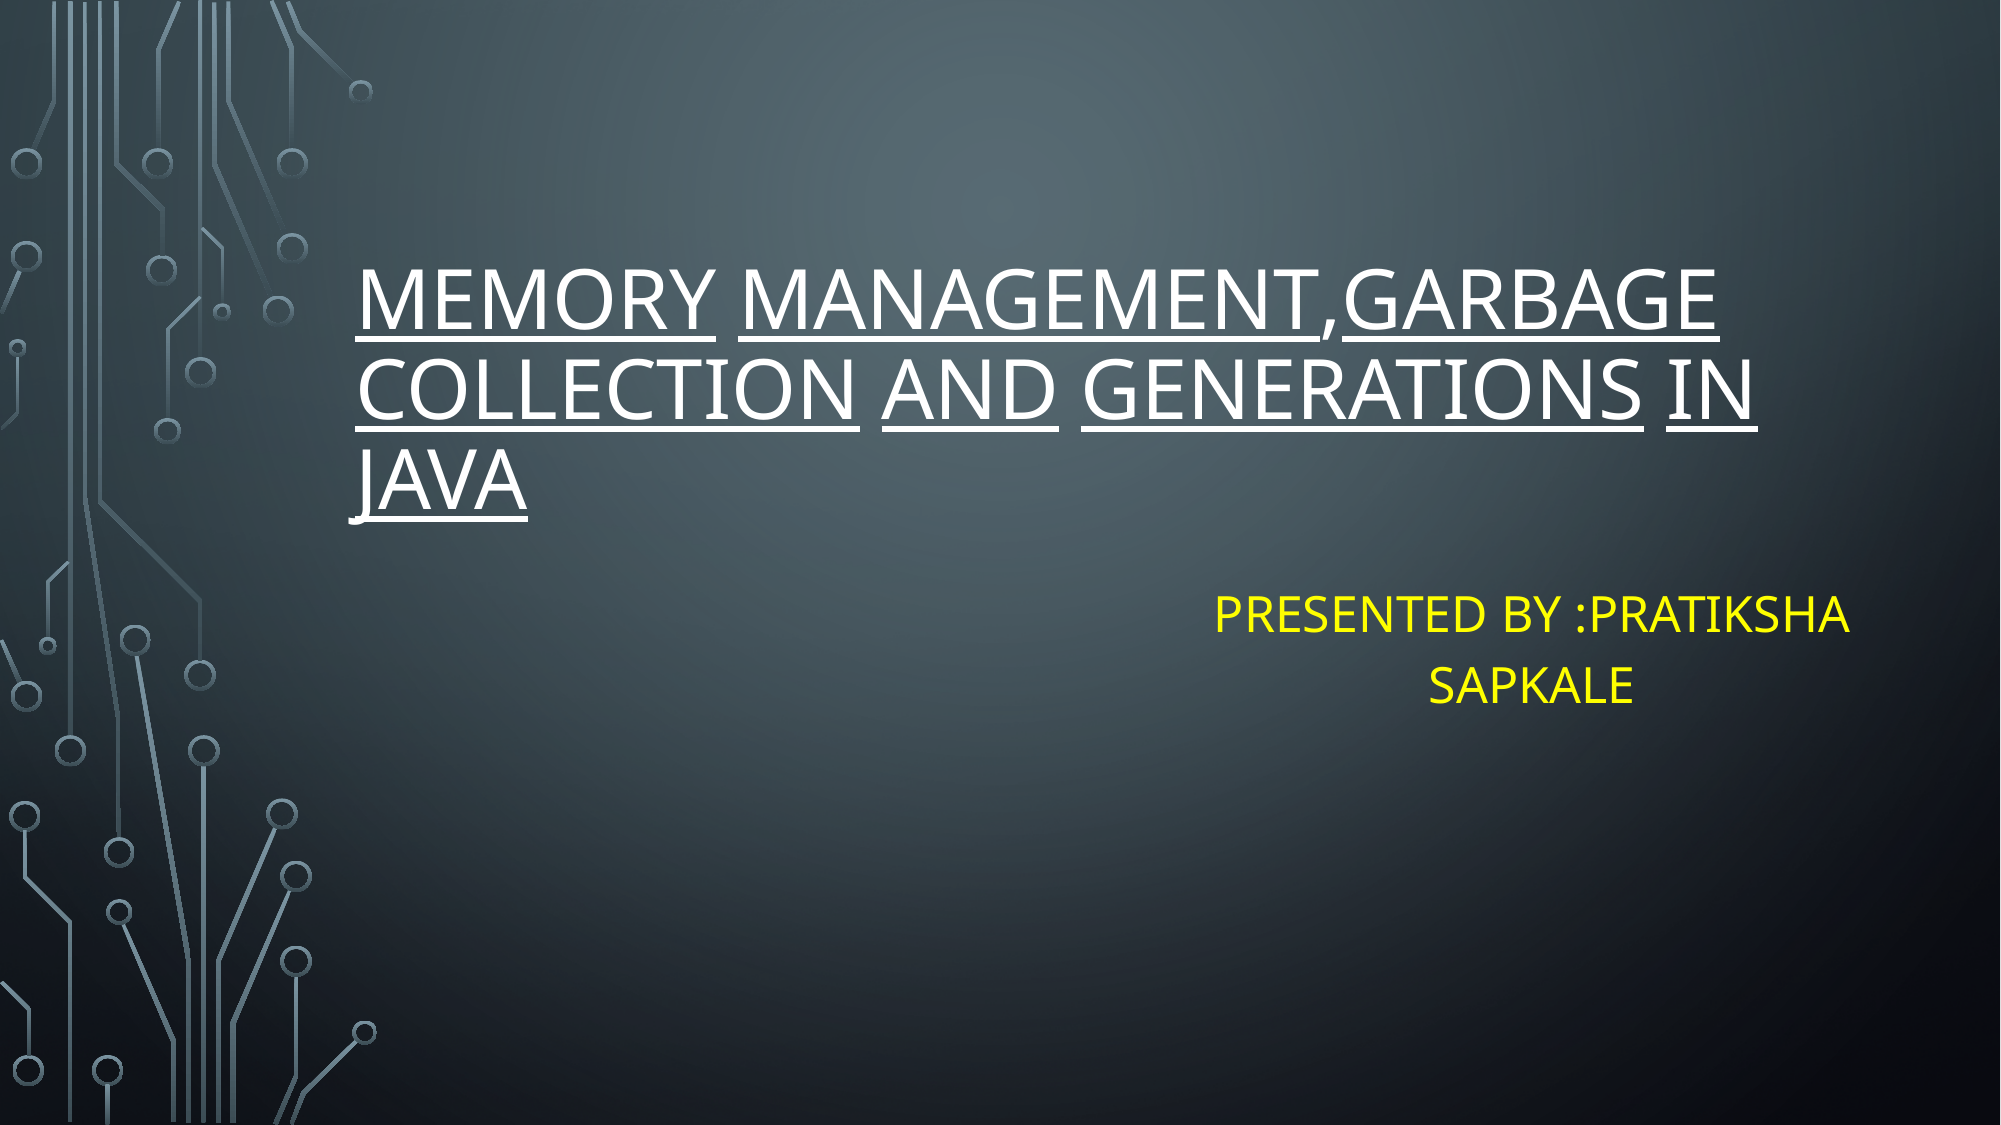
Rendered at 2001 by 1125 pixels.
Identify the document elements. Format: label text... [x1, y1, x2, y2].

subtitle Presented By :Pratiksha Sapkale [1182, 562, 1882, 835]
title Memory Management,Garbage Collection and Generations in Java [340, 143, 1783, 535]
